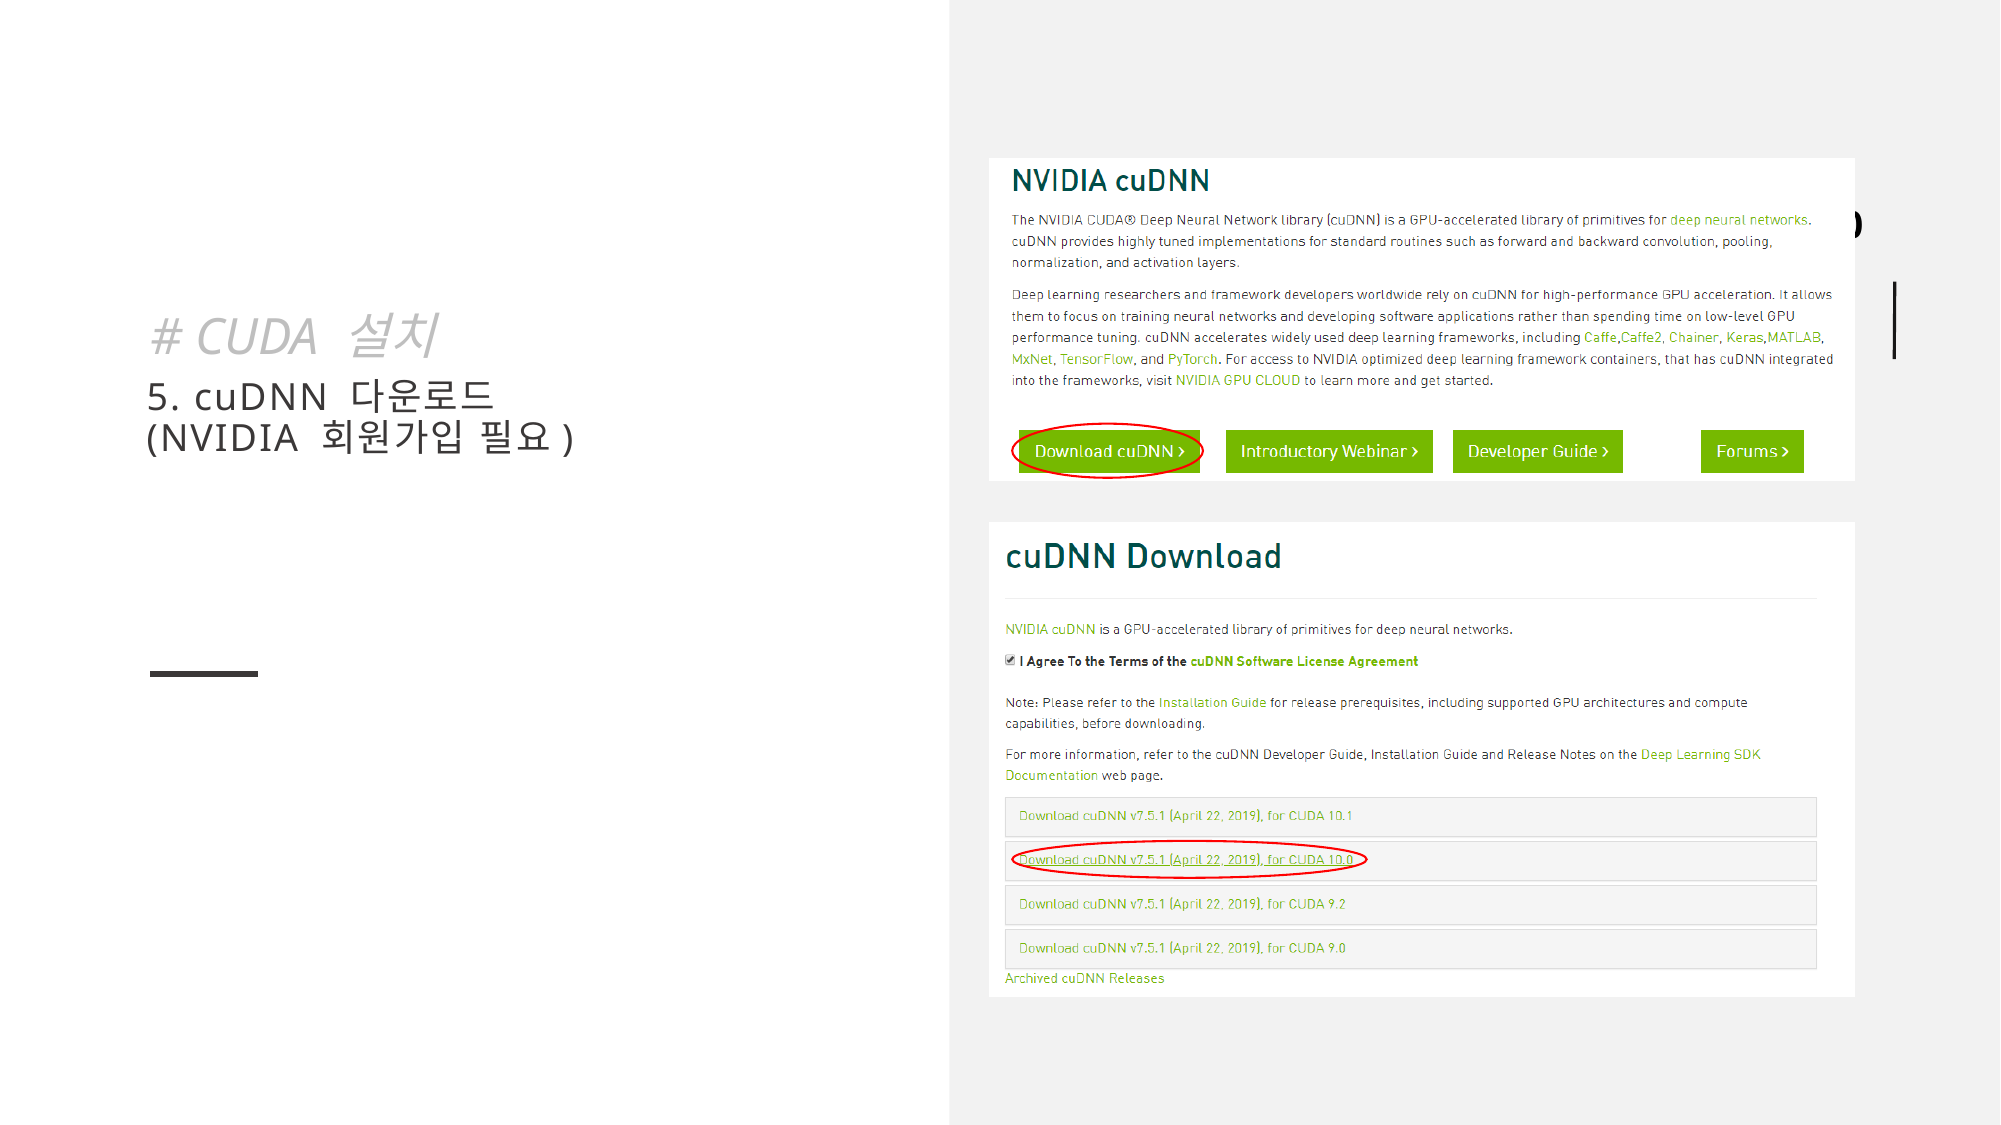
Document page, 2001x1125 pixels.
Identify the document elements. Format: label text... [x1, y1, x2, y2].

text_box # CUDA 설치 [135, 319, 784, 381]
picture [989, 522, 1855, 997]
text_box 5. cuDNN 다운로드 (NVIDIA 회원가입 필요) [131, 370, 843, 719]
picture [989, 157, 1855, 481]
